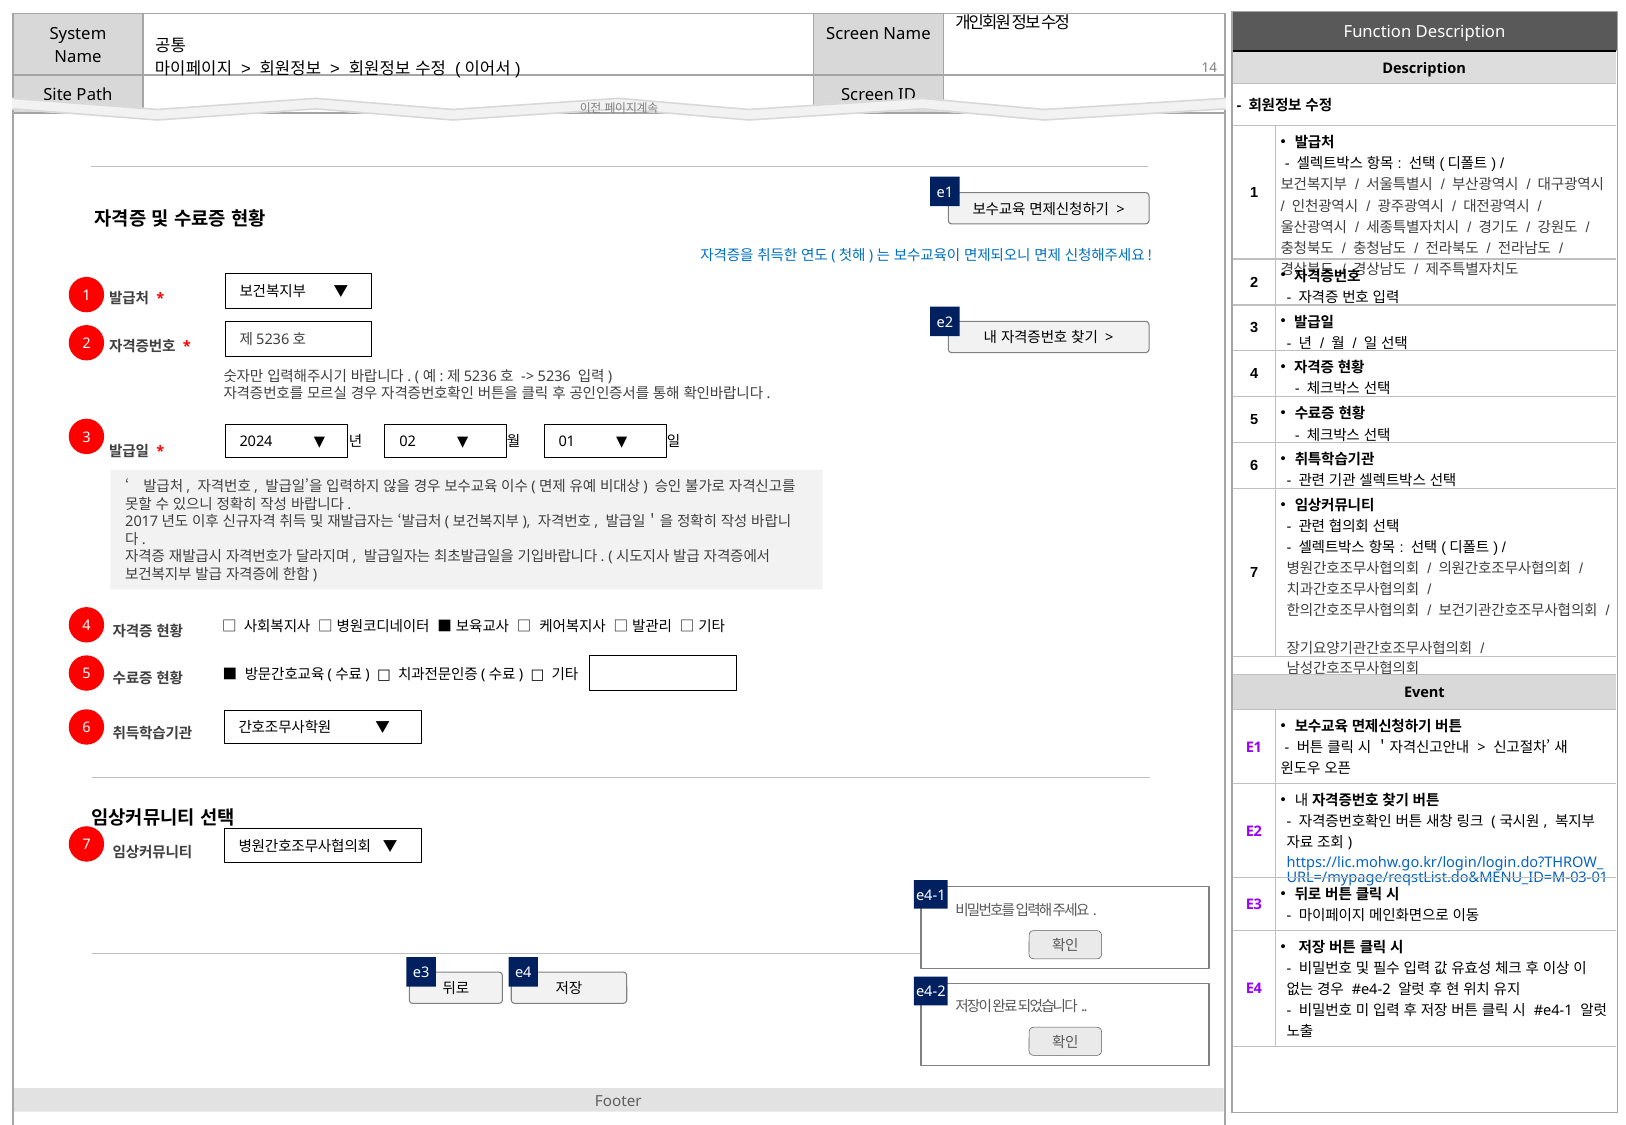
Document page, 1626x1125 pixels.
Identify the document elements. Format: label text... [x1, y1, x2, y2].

table_cell - 회원정보 수정 [1233, 84, 1616, 125]
text_box [589, 654, 737, 691]
table_cell E1 [1233, 710, 1275, 783]
text_box 숫자만 입력해주시기 바랍니다. (예:제5236호 -> 5236 입력) 자격증번호를 모르실 경우 자격증번호확인 버튼을 클릭 후 공인인증서를 통해 확인바랍니다. [208, 358, 896, 409]
text_box 병원간호조무사협의회 ▼ [223, 828, 422, 863]
text_box e4 [508, 962, 538, 987]
text_box 7 [68, 826, 105, 862]
text_box e3 [406, 962, 436, 987]
table_header Event [1233, 675, 1616, 709]
text_box e1 [930, 176, 960, 207]
title 마이페이지 > 회원정보 > 회원정보 수정 (이어서) [143, 52, 813, 87]
table_cell 4 [1233, 351, 1275, 396]
text_box 자격증번호 * [94, 309, 221, 362]
table_cell 7 [1233, 489, 1275, 656]
table_cell 임상커뮤니티 - 관련 협의회 선택 - 셀렉트박스 항목: 선택(디폴트) / 병원간호조무사협의회 / 의원간호조무사협의회 / 치과간호조무사협의회 / 한의간호조무사협의회 / 보건기관간호조무사협의회 / 장기요양기관간호조무사협의회 / 남성간호조무사협의회 [1276, 489, 1616, 656]
table_cell 자격증 현황 - 체크박스 선택 [1276, 351, 1616, 396]
text_box 발급일 * [94, 414, 221, 467]
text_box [913, 879, 1210, 969]
list 개인회원 정보 수정 [943, 14, 1227, 50]
text_box 취득학습기관 [97, 696, 225, 749]
table_cell 뒤로 버튼 클릭 시 - 마이페이지 메인화면으로 이동 [1276, 878, 1616, 930]
text_box 2 [68, 325, 105, 361]
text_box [913, 976, 1210, 1066]
text_box 발급처 * [94, 261, 203, 309]
table_cell E3 [1233, 878, 1275, 930]
text_box 자격증 현황 [97, 594, 226, 641]
table_cell E4 [1233, 931, 1275, 1046]
text_box ‘발급처, 자격번호, 발급일’을 입력하지 않을 경우 보수교육 이수(면제 유예 비대상) 승인 불가로 자격신고를 못할 수 있으니 정확히 작성 바랍니다. 2017년도 이후 신규자격 취득 및 재발급자는 ‘발급처(보건복지부), 자격번호, 발급일＇을 정확히 작성 바랍니다. 자격증 재발급시 자격번호가 달라지며, 발급일자는 최초발급일을 기입바랍니다. (시도지사 발급 자격증에서 보건복지부 발급 자격증에 한함) [110, 469, 823, 590]
text_box ■ 방문간호교육(수료) □ 치과전문인증(수료) □ 기타 [207, 657, 589, 690]
text_box e2 [930, 306, 960, 337]
text_box 3 [68, 418, 105, 455]
table_cell 내 자격증번호 찾기 버튼 - 자격증번호확인 버튼 새창 링크 (국시원, 복지부 자료 조회) https://lic.mohw.go.kr/login/login.do?THROW_URL=/mypage/reqstList.do&MENU_ID=M-03-01 [1276, 784, 1616, 877]
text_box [224, 423, 682, 458]
table_cell 보수교육 면제신청하기 버튼 - 버튼 클릭 시 ＇자격신고안내 > 신고절차’ 새 윈도우 오픈 [1276, 710, 1616, 783]
table_cell 3 [1233, 306, 1275, 350]
table_cell 발급처 - 셀렉트박스 항목: 선택(디폴트) / 보건복지부 / 서울특별시 / 부산광역시 / 대구광역시 / 인천광역시 / 광주광역시 / 대전광역시 / 울산광역시 / 세종특별자치시 / 경기도 / 강원도 / 충청북도 / 충청남도 / 전라북도 / 전라남도 / 경상북도 / 경상남도 / 제주특별자치도 [1276, 126, 1616, 258]
table_cell 6 [1233, 443, 1275, 488]
text_box 보건복지부 ▼ [224, 273, 372, 309]
text_box 제5236호 [224, 321, 372, 357]
text_box 간호조무사학원 ▼ [223, 710, 422, 744]
text_box 5 [68, 655, 105, 691]
table_header Description [1233, 52, 1616, 83]
text_box 보수교육 면제신청하기 > [946, 190, 1152, 218]
text_box 1 [68, 276, 105, 313]
text_box 4 [68, 607, 105, 643]
text_box 자격증 및 수료증 현황 [79, 188, 320, 237]
table_cell 1 [1233, 126, 1275, 258]
text_box 6 [68, 709, 105, 745]
table_cell 2 [1233, 260, 1275, 304]
text_box 뒤로 [407, 970, 505, 1006]
text_box 저장 [509, 970, 629, 1006]
text_box □ 사회복지사 □ 병원코디네이터 ■ 보육교사 □ 케어복지사 □ 발관리 □ 기타 [207, 609, 1013, 643]
text_box 자격증을 취득한 연도(첫해)는 보수교육이 면제되오니 면제 신청해주세요! [603, 218, 1167, 271]
table_cell 5 [1233, 397, 1275, 442]
table_cell 자격증번호 - 자격증 번호 입력 [1276, 260, 1616, 304]
table_cell 발급일 - 년 / 월 / 일 선택 [1276, 306, 1616, 350]
table_cell 저장 버튼 클릭 시 - 비밀번호 및 필수 입력 값 유효성 체크 후 이상 이 없는 경우 #e4-2 알럿 후 현 위치 유지 - 비밀번호 미 입력 후 저장 버튼 클릭 시 #e4-1 알럿 노출 [1276, 931, 1616, 1046]
text_box 내 자격증번호 찾기 > [946, 319, 1152, 355]
table_cell 취특학습기관 - 관련 기관 셀렉트박스 선택 [1276, 443, 1616, 488]
text_box 임상커뮤니티 선택 [76, 787, 317, 829]
text_box 수료증 현황 [97, 641, 226, 694]
table_cell 수료증 현황 - 체크박스 선택 [1276, 397, 1616, 442]
text_box 임상커뮤니티 [97, 815, 225, 868]
table_cell E2 [1233, 784, 1275, 877]
